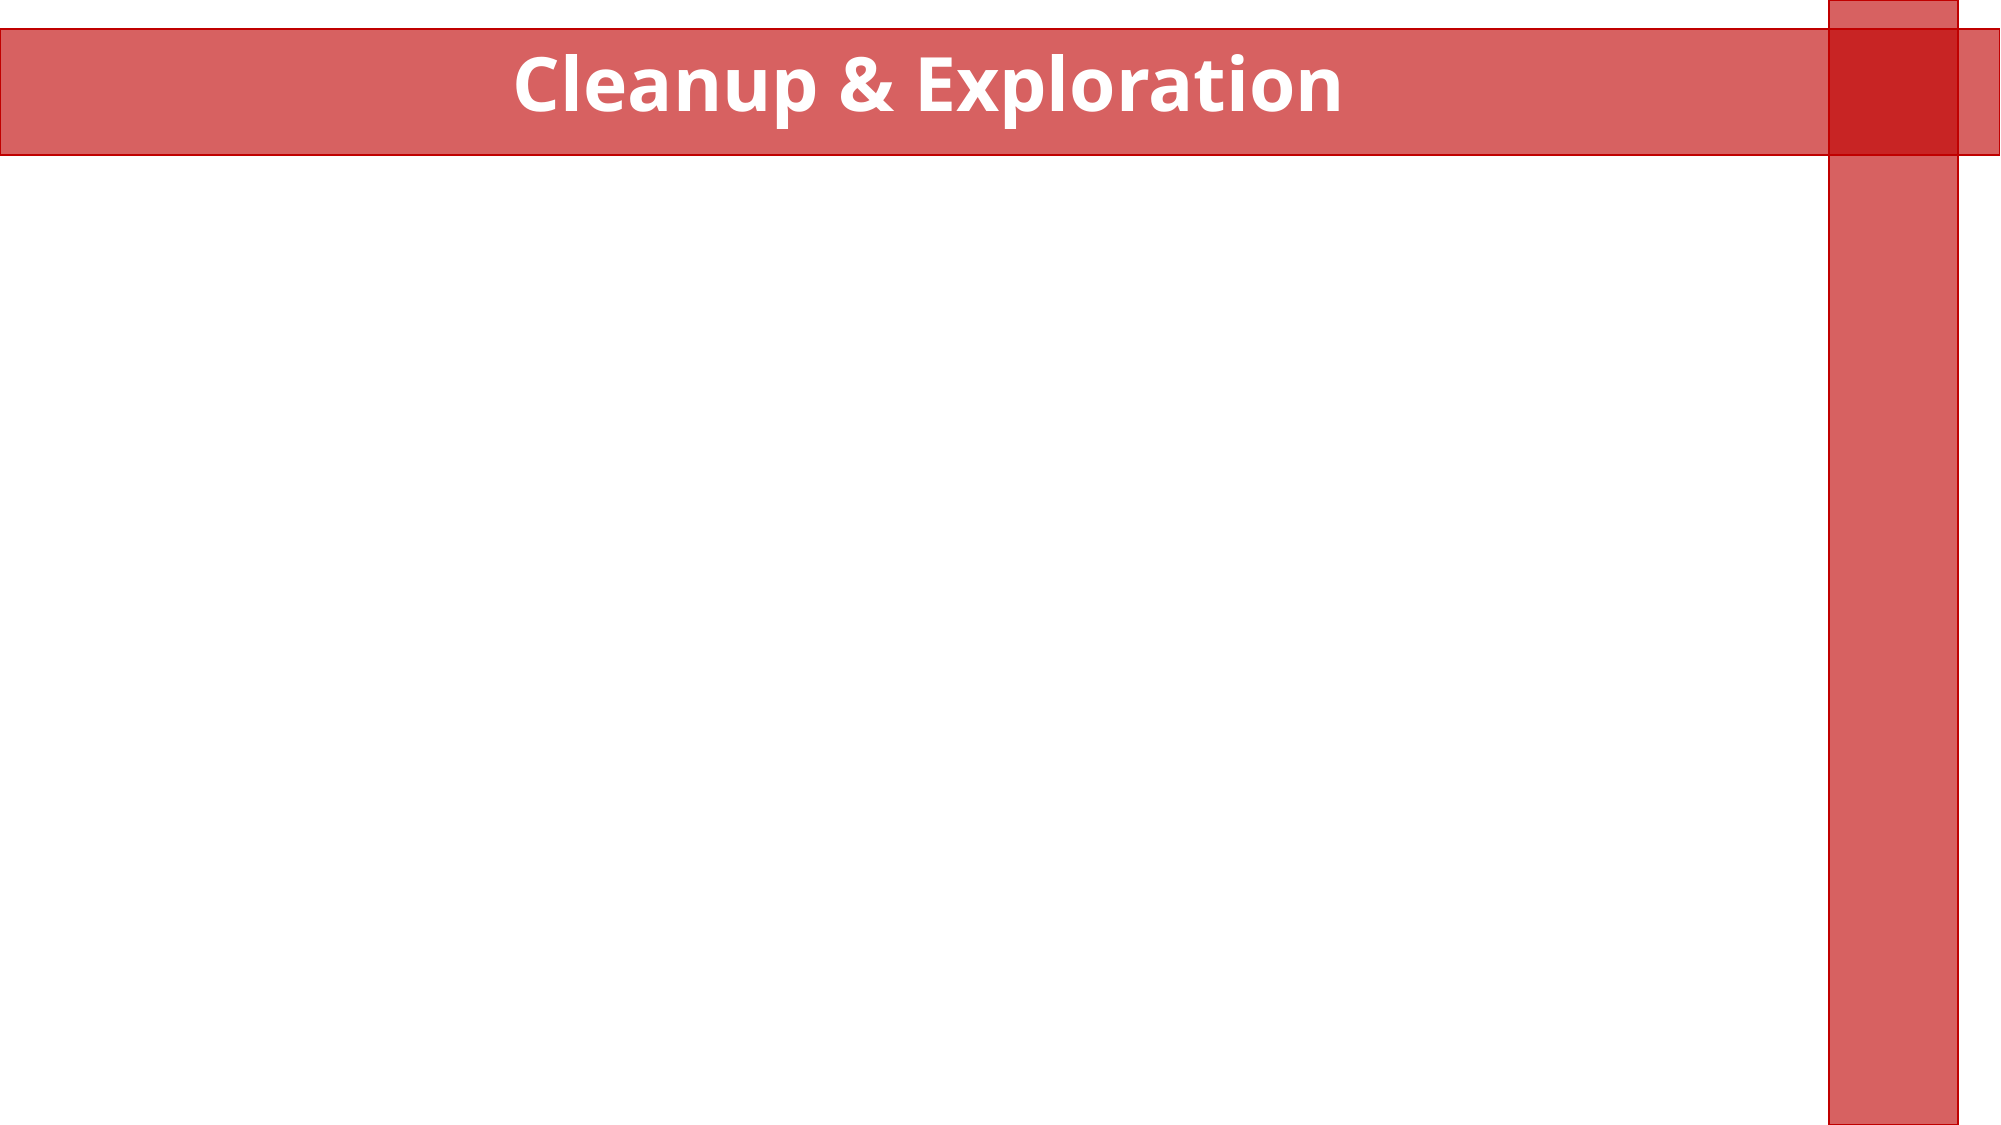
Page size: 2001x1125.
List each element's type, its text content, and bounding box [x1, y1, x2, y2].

text_box [1787, 28, 1828, 156]
text_box [1959, 28, 2000, 156]
text_box [0, 28, 71, 156]
text_box Cleanup & Exploration [71, 28, 1787, 204]
text_box [1828, 0, 1959, 1125]
